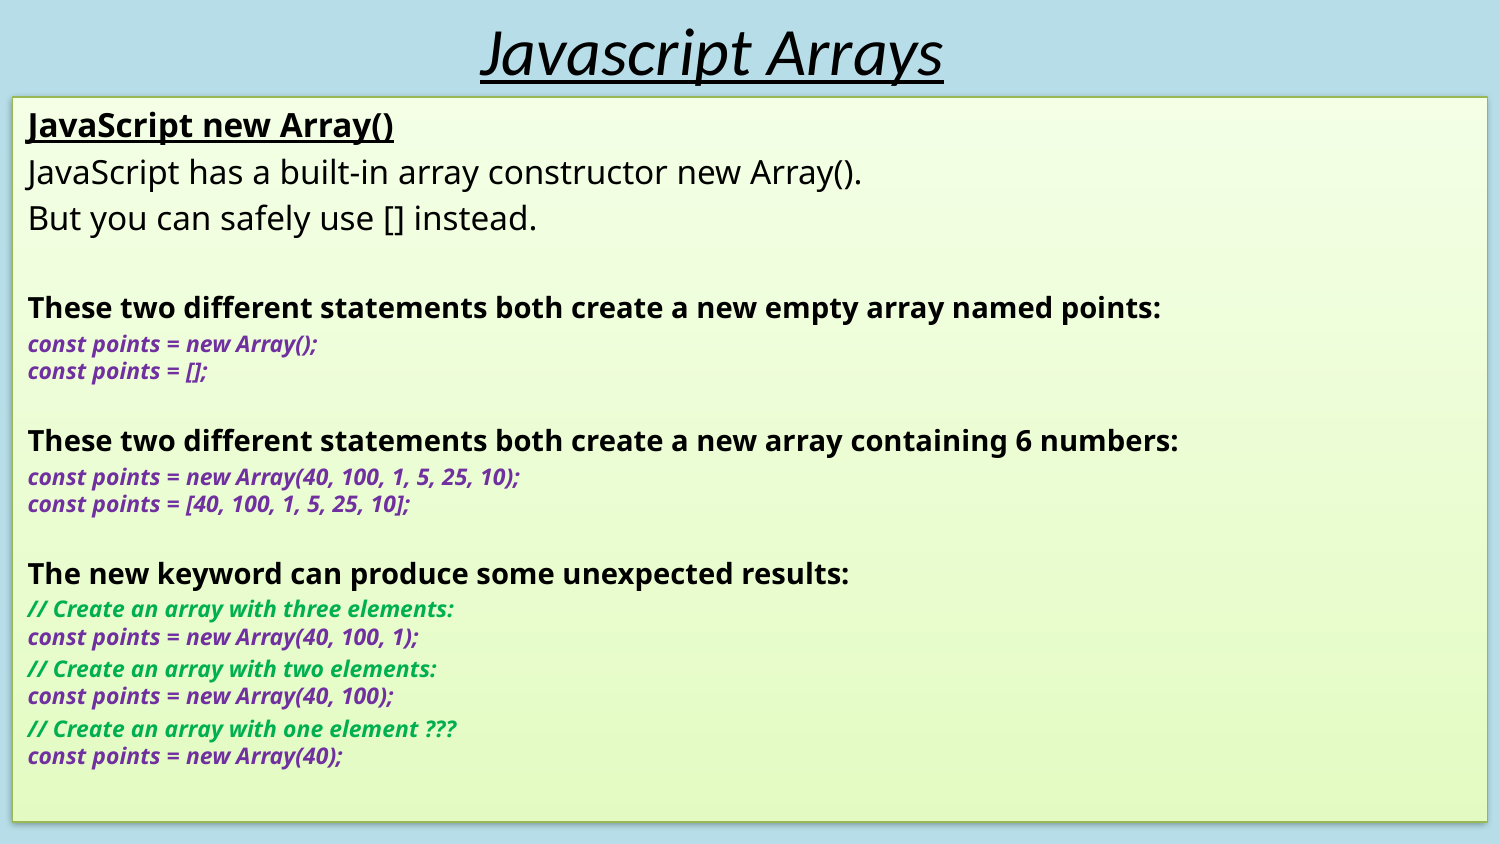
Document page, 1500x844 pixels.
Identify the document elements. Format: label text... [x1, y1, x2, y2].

title Javascript Arrays [75, 0, 1350, 94]
subtitle JavaScript new Array() JavaScript has a built-in array constructor new Array(). But you can safely use [] instead. These two different statements both create a new empty array named points: const points = new Array(); const points = []; These two different statements both create a new array containing 6 numbers: const points = new Array(40, 100, 1, 5, 25, 10); const points = [40, 100, 1, 5, 25, 10]; The new keyword can produce some unexpected results: // Create an array with three elements: const points = new Array(40, 100, 1); // Create an array with two elements: const points = new Array(40, 100); // Create an array with one element ??? const points = new Array(40); [12, 96, 1488, 823]
